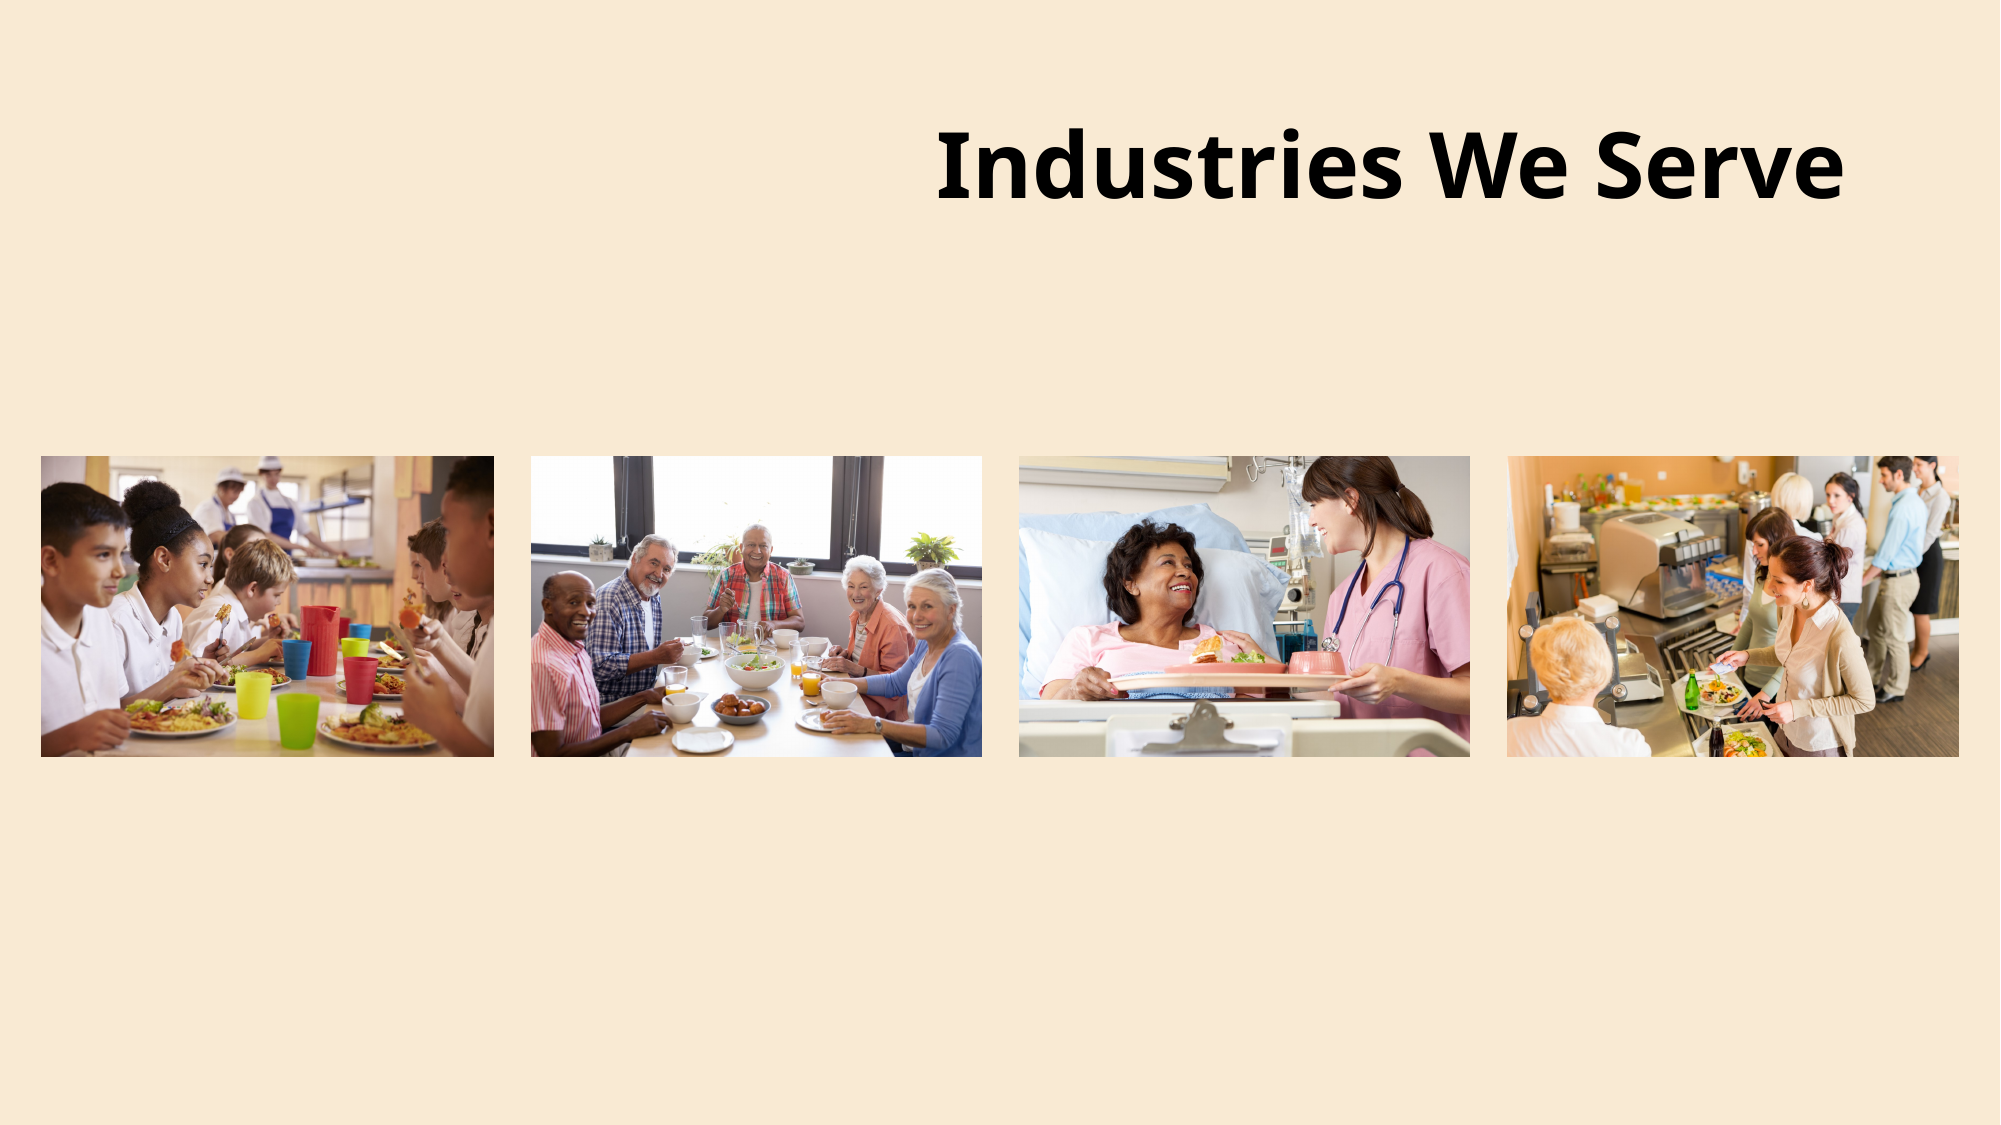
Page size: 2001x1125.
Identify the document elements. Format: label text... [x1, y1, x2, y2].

picture [1507, 456, 1959, 757]
title Industries We Serve [472, 59, 1863, 278]
picture [41, 456, 494, 757]
picture [1019, 456, 1470, 757]
picture [531, 456, 982, 757]
